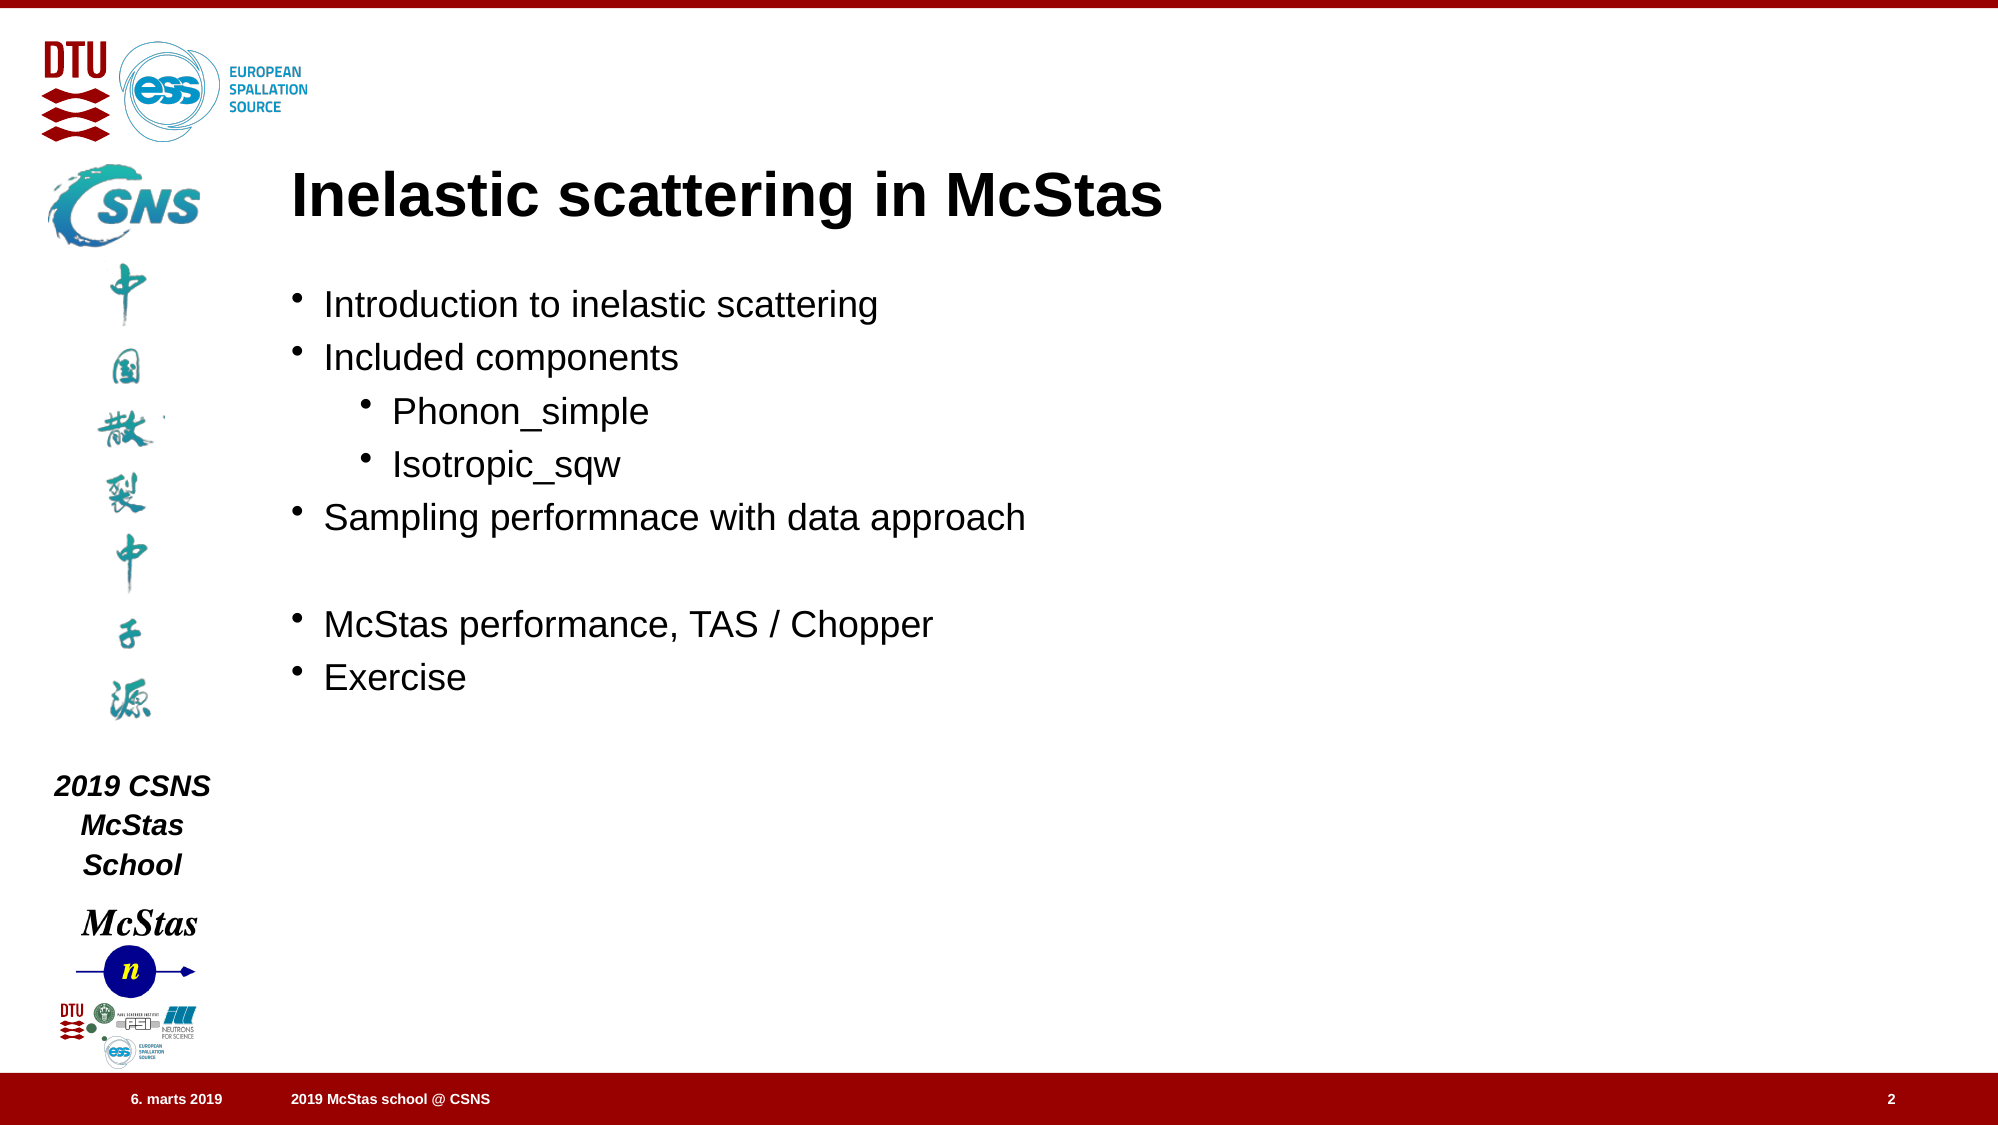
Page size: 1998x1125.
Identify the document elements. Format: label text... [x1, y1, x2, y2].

title Inelastic scattering in McStas [290, 69, 1820, 230]
picture [86, 1003, 197, 1069]
picture [48, 162, 209, 744]
picture [119, 41, 307, 142]
list Introduction to inelastic scattering Included components Phonon_simple Isotropic_sqw Sampling performnace with data approach McStas performance, TAS / Chopper Exercise [290, 279, 1820, 1027]
slide_number 2 [1886, 1088, 1909, 1110]
picture [116, 1013, 160, 1030]
picture [59, 908, 213, 999]
